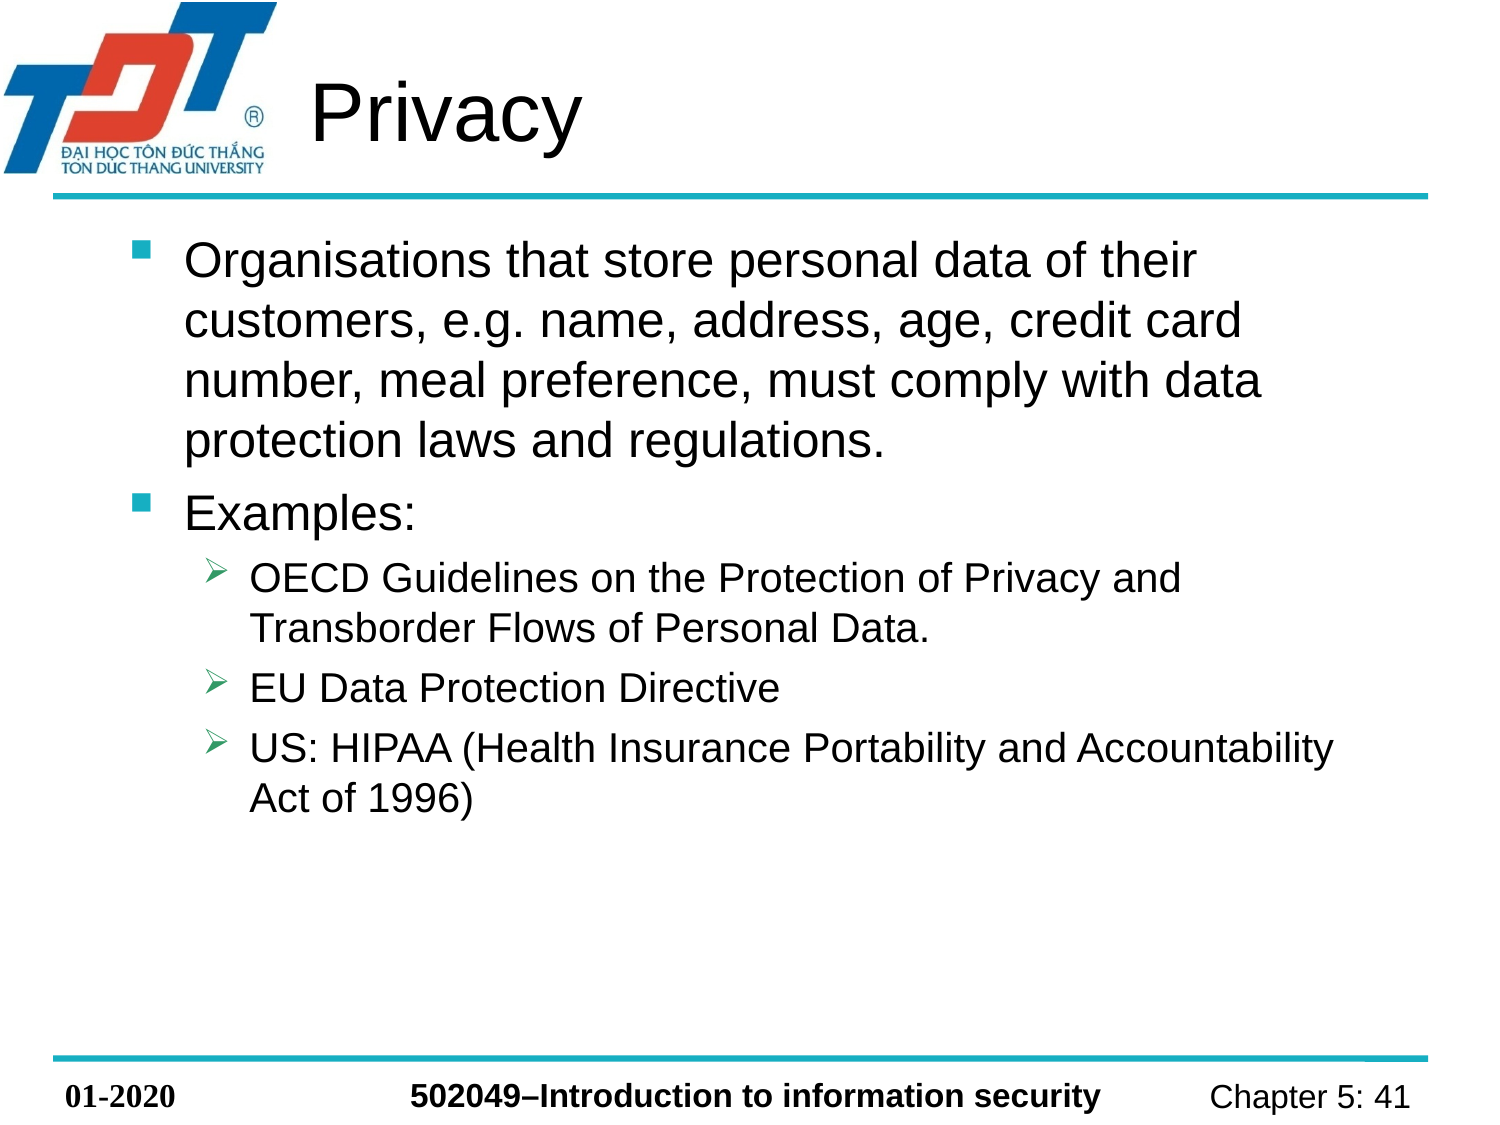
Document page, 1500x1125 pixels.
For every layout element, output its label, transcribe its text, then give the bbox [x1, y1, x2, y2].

picture [3, 2, 277, 174]
list Organisations that store personal data of their customers, e.g. name, address, age, credit card number, meal preference, must comply with data protection laws and regulations. Examples: OECD Guidelines on the Protection of Privacy and Transborder Flows of Personal Data. EU Data Protection Directive US: HIPAA (Health Insurance Portability and Accountability Act of 1996) [112, 220, 1388, 1035]
title Privacy [295, 42, 1500, 173]
